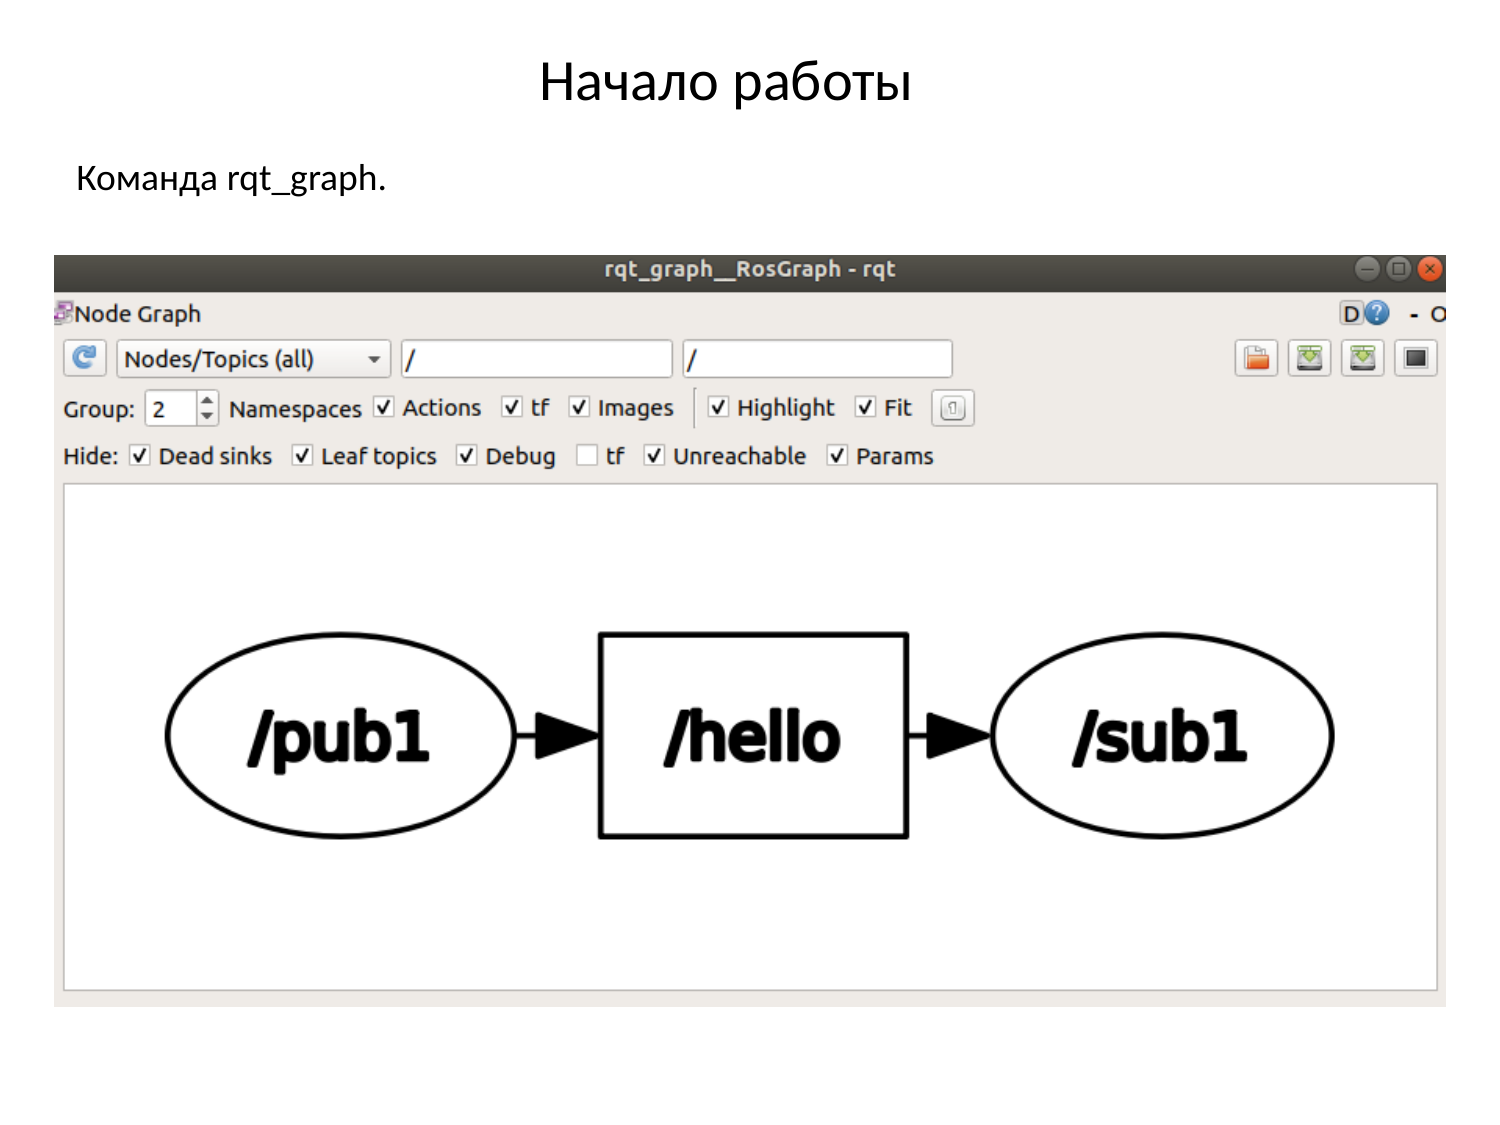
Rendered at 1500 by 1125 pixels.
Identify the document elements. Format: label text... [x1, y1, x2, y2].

picture [54, 255, 1446, 1007]
text_box Команда rqt_graph. [61, 145, 1439, 255]
title Начало работы [58, 35, 1395, 129]
